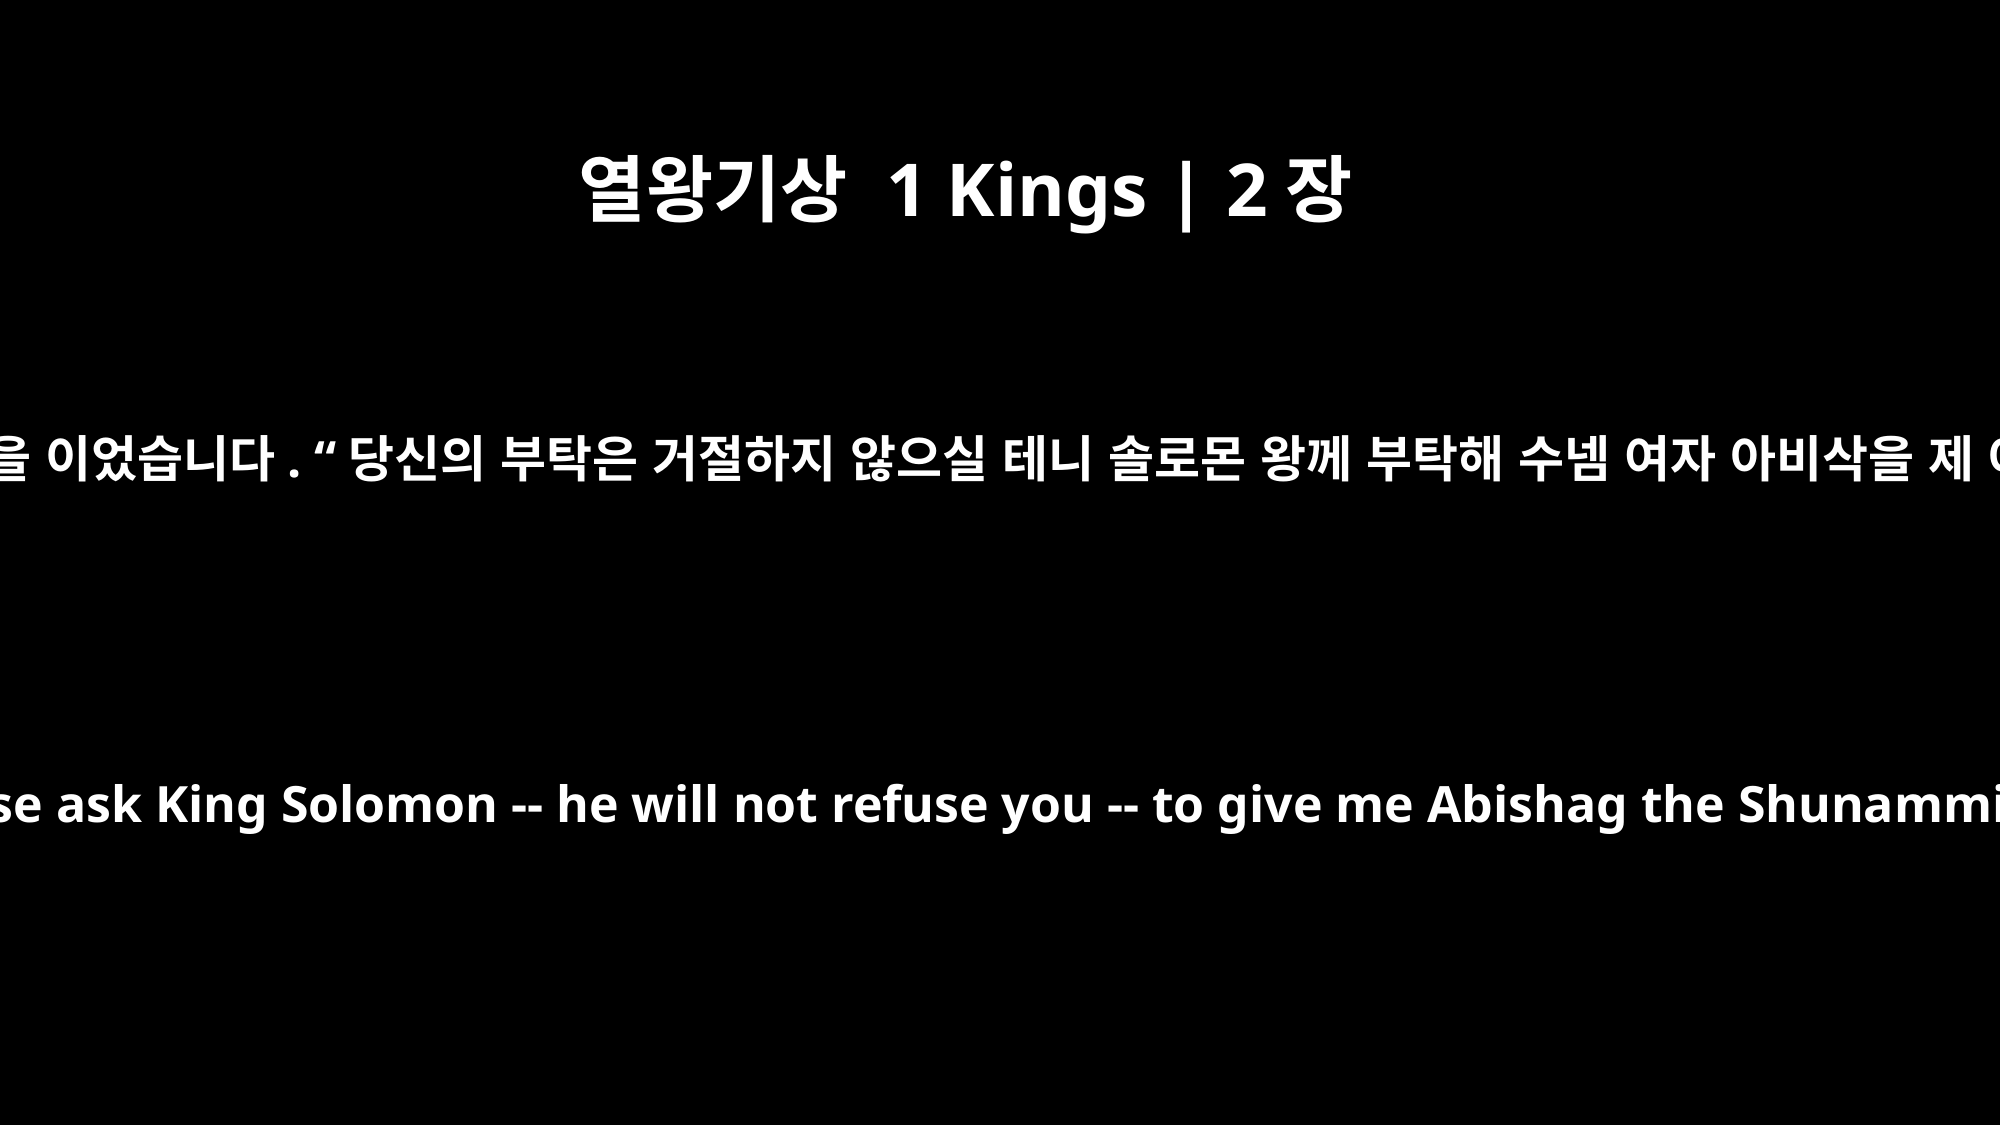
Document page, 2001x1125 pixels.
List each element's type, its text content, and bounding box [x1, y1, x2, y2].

text_box So he continued, "Please ask King Solomon -- he will not refuse you -- to give me Abishag the Shunammite as my wife." [0, 764, 2000, 840]
text_box 열왕기상 1 Kings | 2장 [564, 136, 1368, 239]
text_box 17 그러자 아도니야가 말을 이었습니다. “당신의 부탁은 거절하지 않으실 테니 솔로몬 왕께 부탁해 수넴 여자 아비삭을 제 아내로 주십시오.” [0, 359, 2000, 495]
